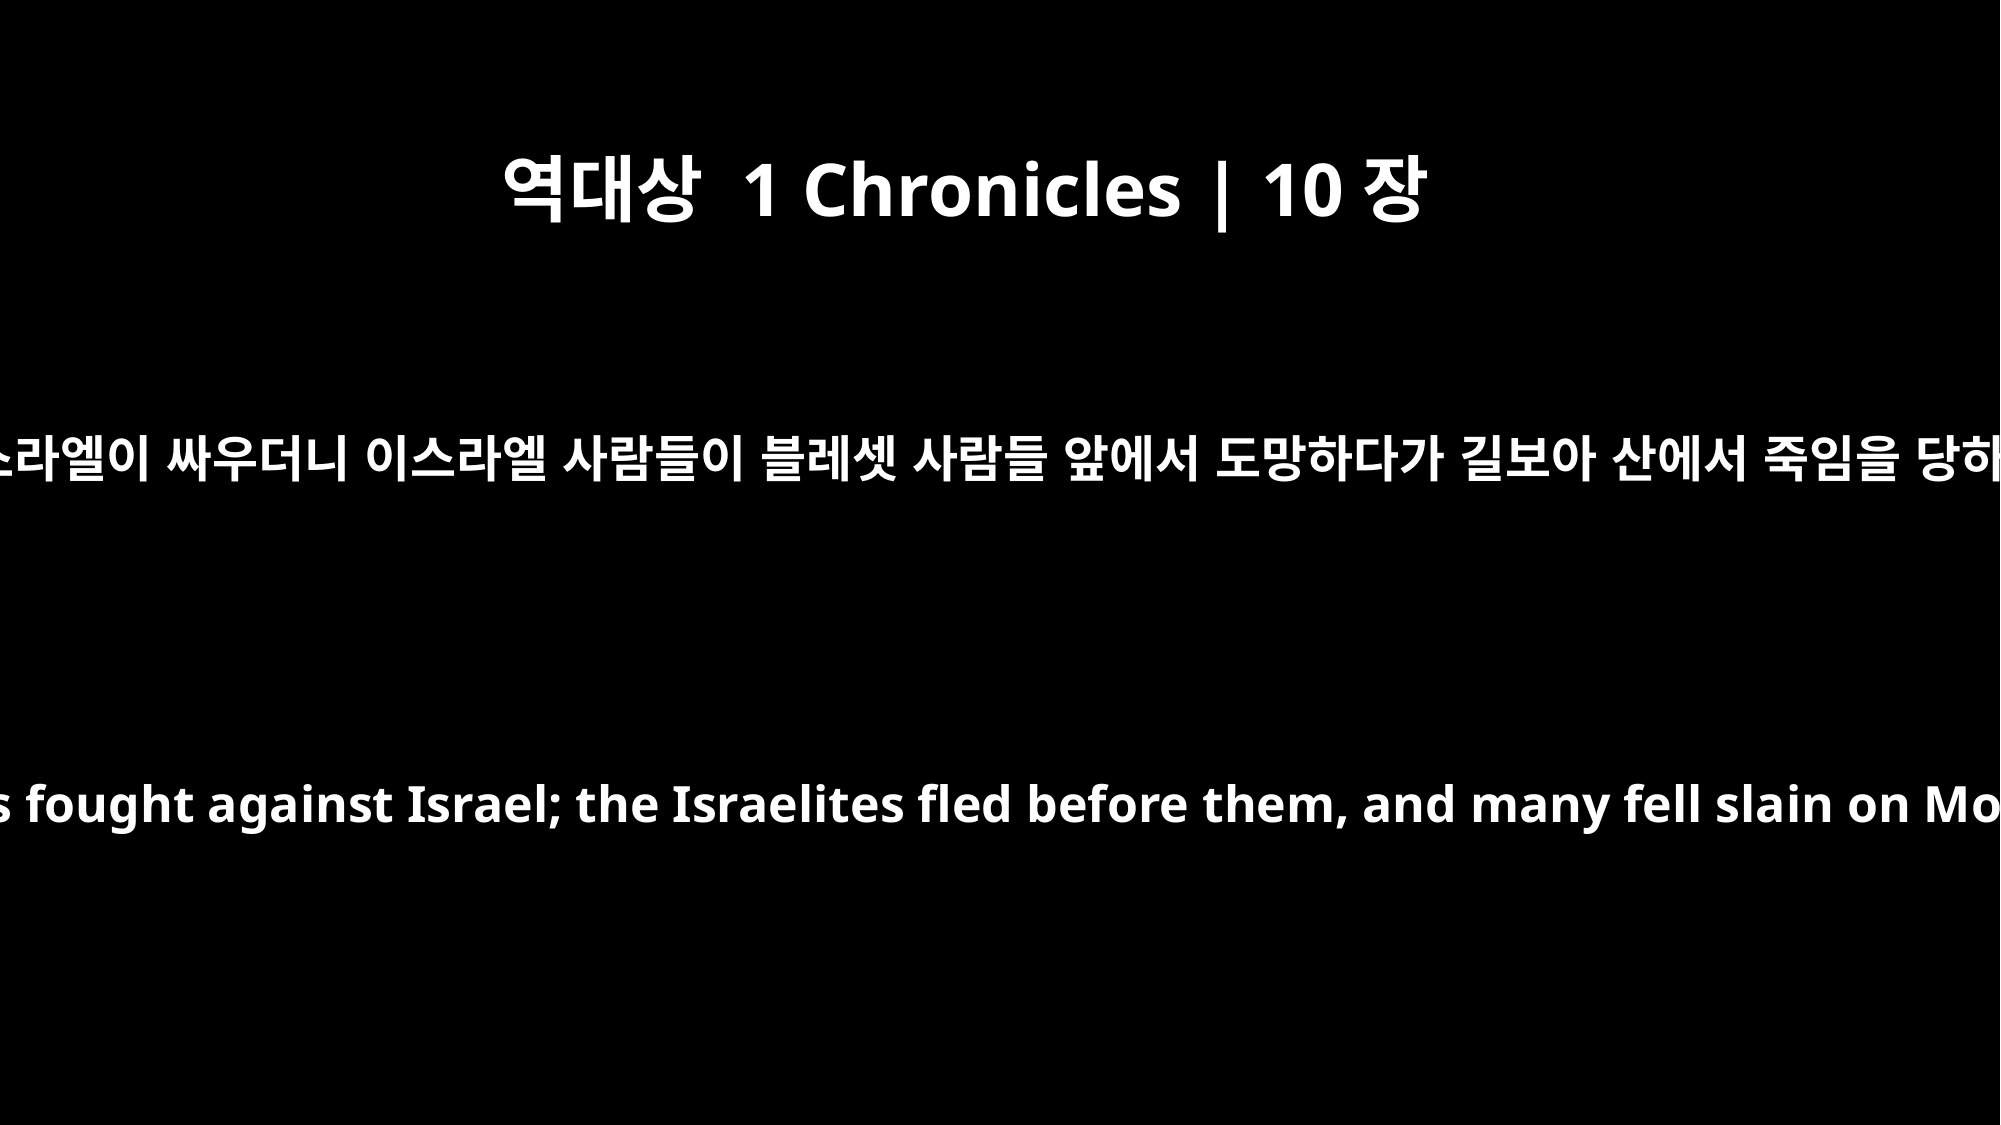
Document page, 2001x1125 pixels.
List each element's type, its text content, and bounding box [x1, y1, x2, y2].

text_box 역대상 1 Chronicles | 10장 [487, 136, 1445, 239]
text_box Now the Philistines fought against Israel; the Israelites fled before them, and many fell slain on Mount Gilboa. [0, 764, 2000, 840]
text_box 1 블레셋 사람들과 이스라엘이 싸우더니 이스라엘 사람들이 블레셋 사람들 앞에서 도망하다가 길보아 산에서 죽임을 당하여 엎드러지니라 [0, 359, 2000, 495]
